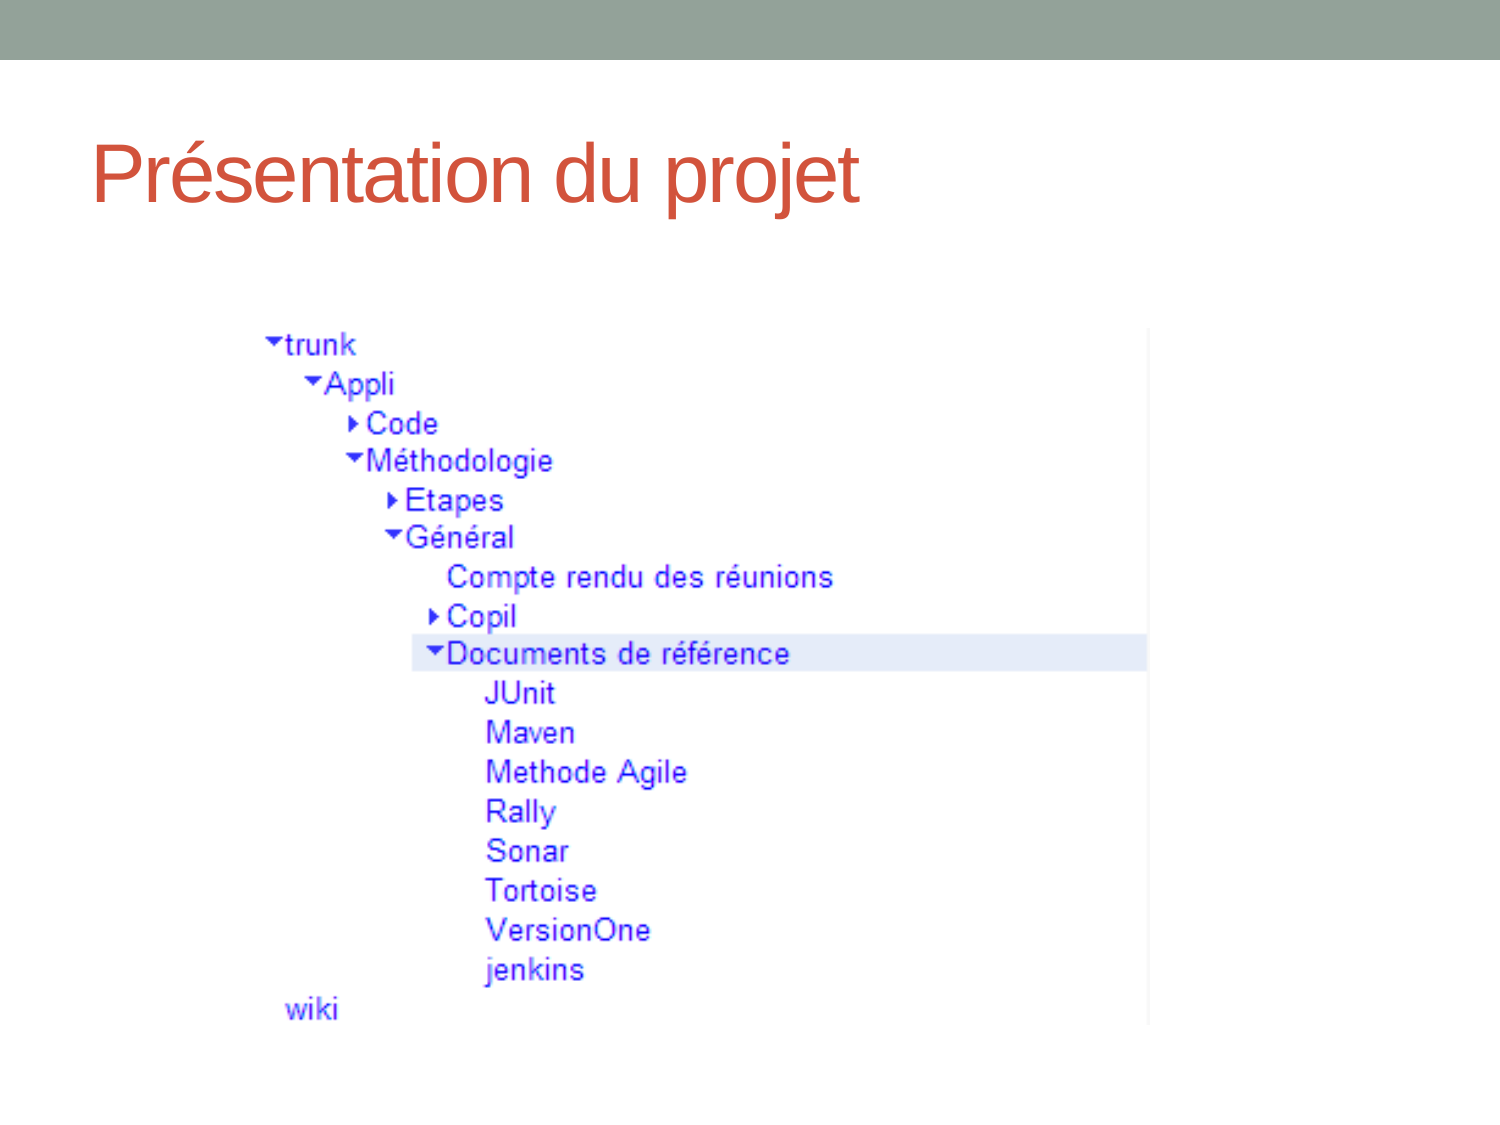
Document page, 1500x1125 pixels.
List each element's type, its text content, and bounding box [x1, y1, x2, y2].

title Présentation du projet [75, 87, 1425, 250]
picture [237, 327, 1151, 1026]
